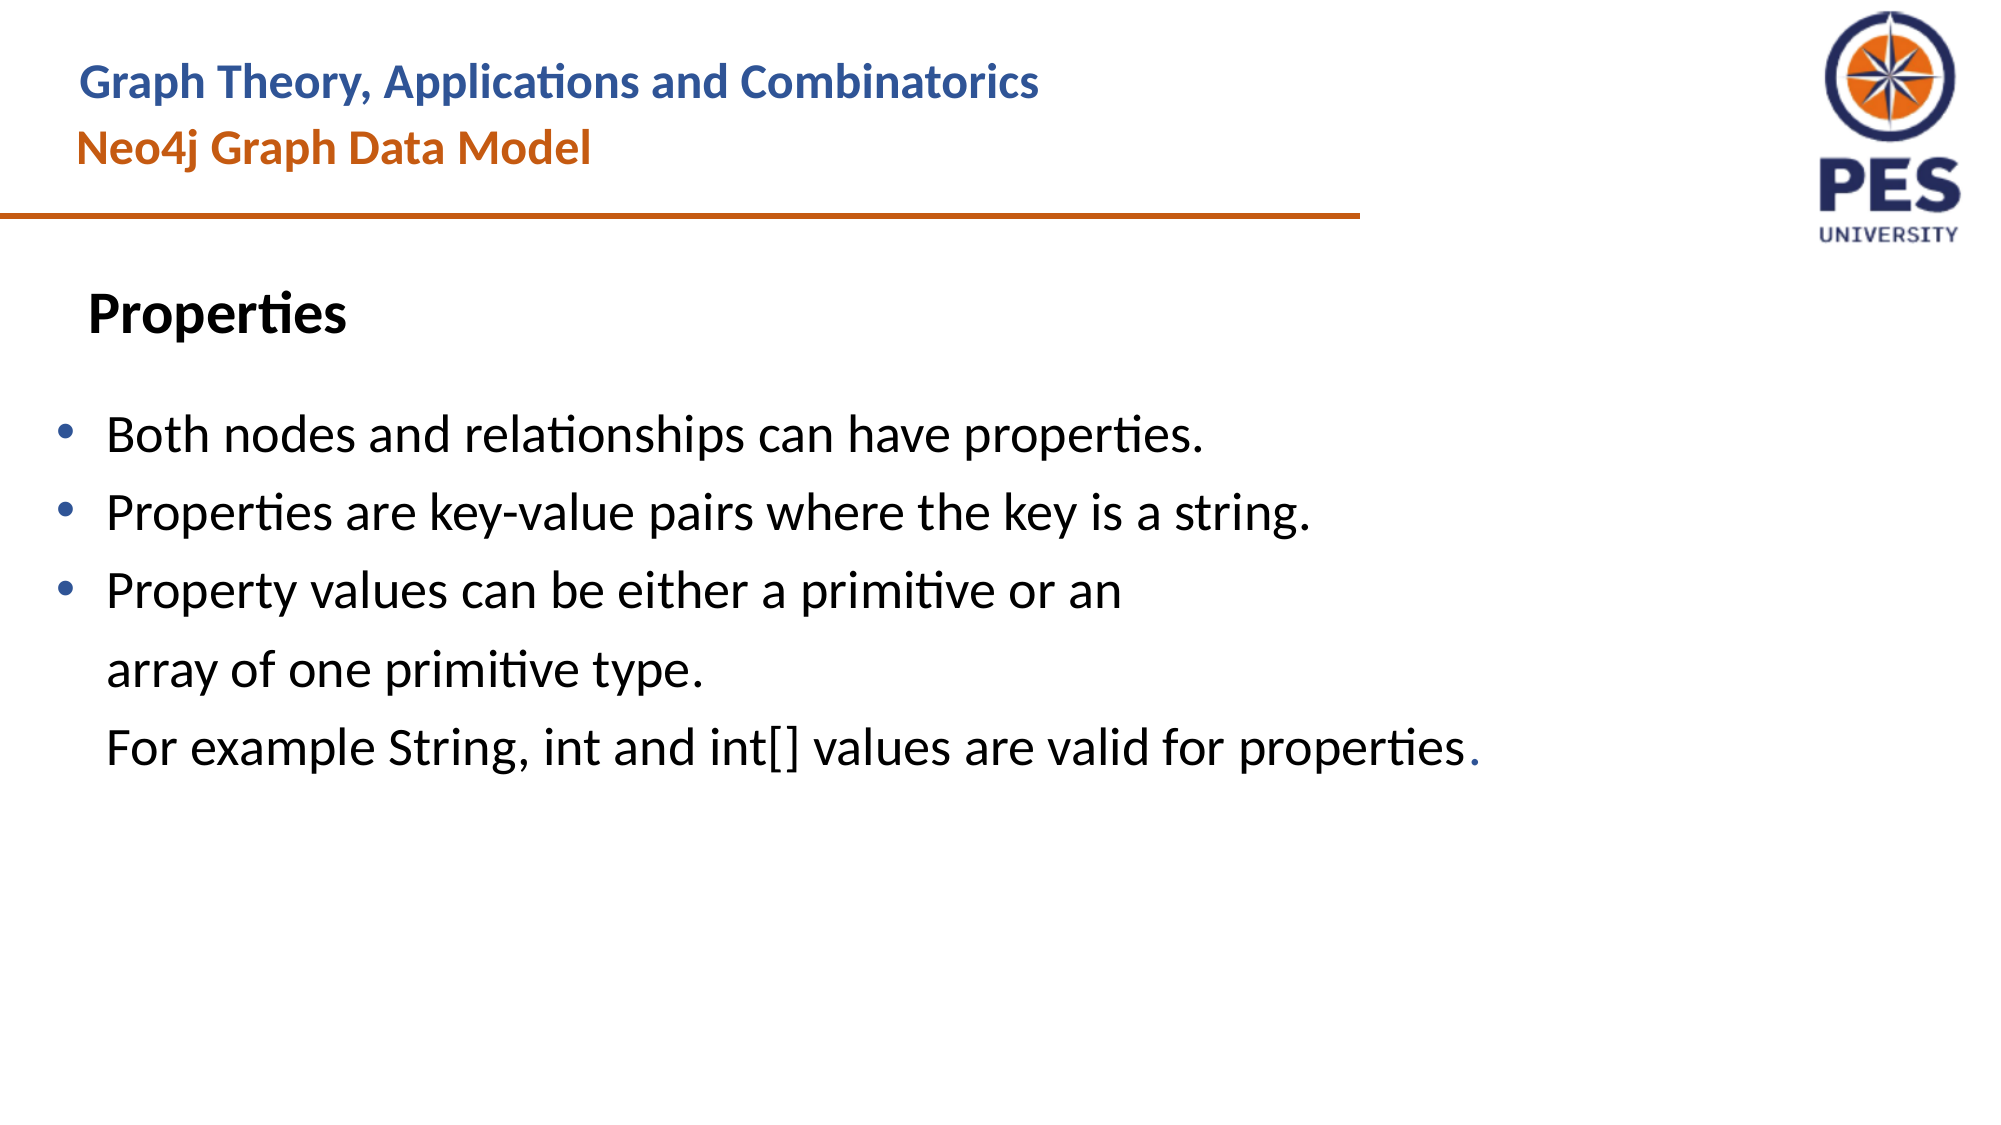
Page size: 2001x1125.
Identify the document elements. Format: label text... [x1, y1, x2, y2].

picture [1784, 0, 2000, 277]
text_box Both nodes and relationships can have properties. Properties are key-value pairs where the key is a string. Property values can be either a primitive or an array of one primitive type. For example String, int and int[] values are valid for properties. [35, 390, 1793, 1125]
text_box Neo4j Graph Data Model [60, 106, 1374, 183]
text_box Graph Theory, Applications and Combinatorics [64, 41, 1295, 118]
text_box Properties [73, 225, 587, 404]
